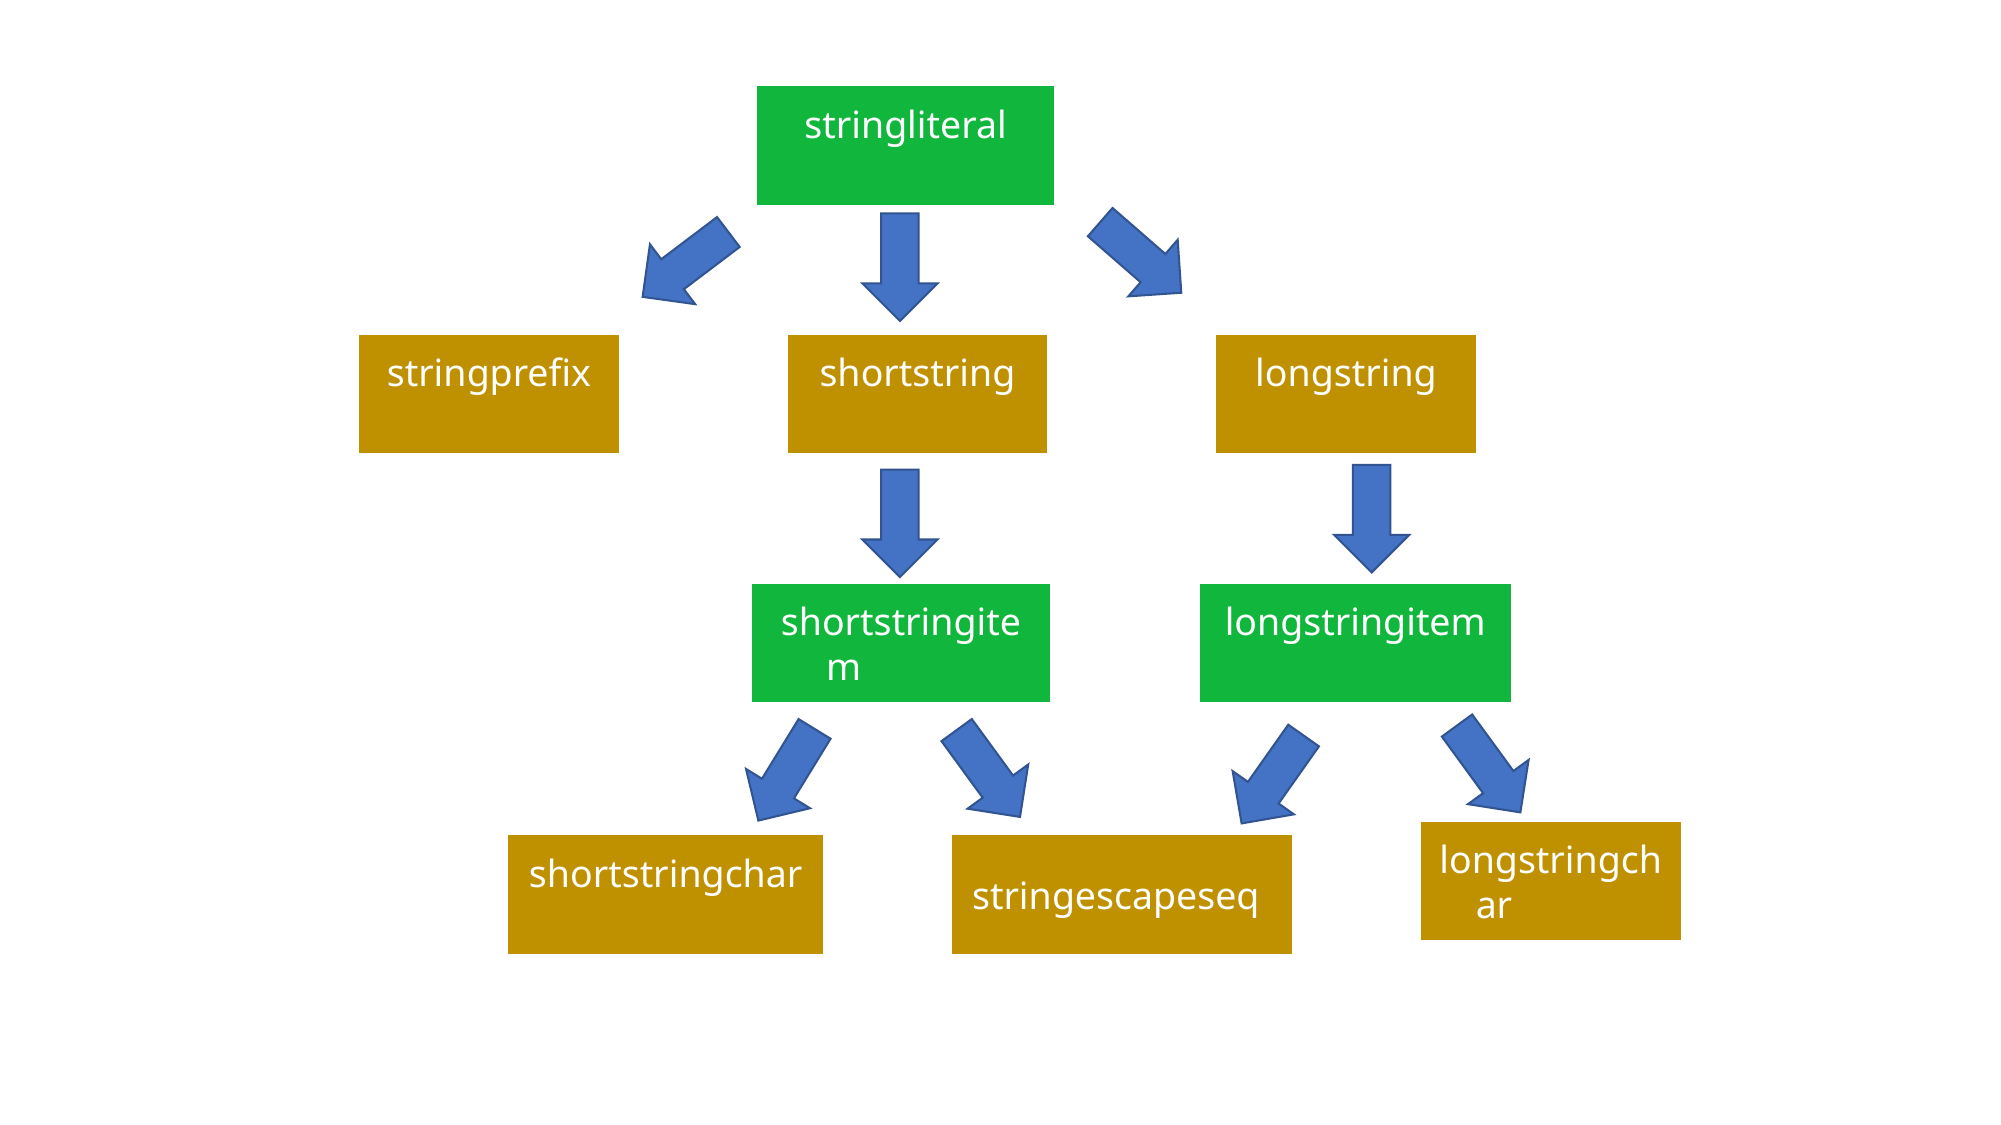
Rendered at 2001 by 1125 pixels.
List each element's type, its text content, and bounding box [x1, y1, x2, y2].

text_box [859, 212, 940, 323]
text_box stringprefix [357, 333, 621, 455]
text_box stringliteral [755, 84, 1057, 207]
text_box [859, 468, 940, 579]
text_box shortstring [785, 333, 1049, 455]
text_box [641, 215, 742, 306]
text_box [1086, 206, 1183, 298]
text_box shortstringchar [506, 833, 825, 956]
text_box stringescapeseq [950, 833, 1294, 956]
text_box [940, 717, 1030, 819]
text_box [1231, 723, 1321, 825]
text_box longstring [1214, 333, 1478, 455]
text_box longstringchar [1419, 820, 1683, 942]
text_box [1440, 713, 1530, 814]
text_box [744, 717, 832, 822]
text_box longstringitem [1198, 582, 1513, 704]
text_box [1331, 463, 1412, 574]
text_box shortstringitem [750, 582, 1052, 704]
